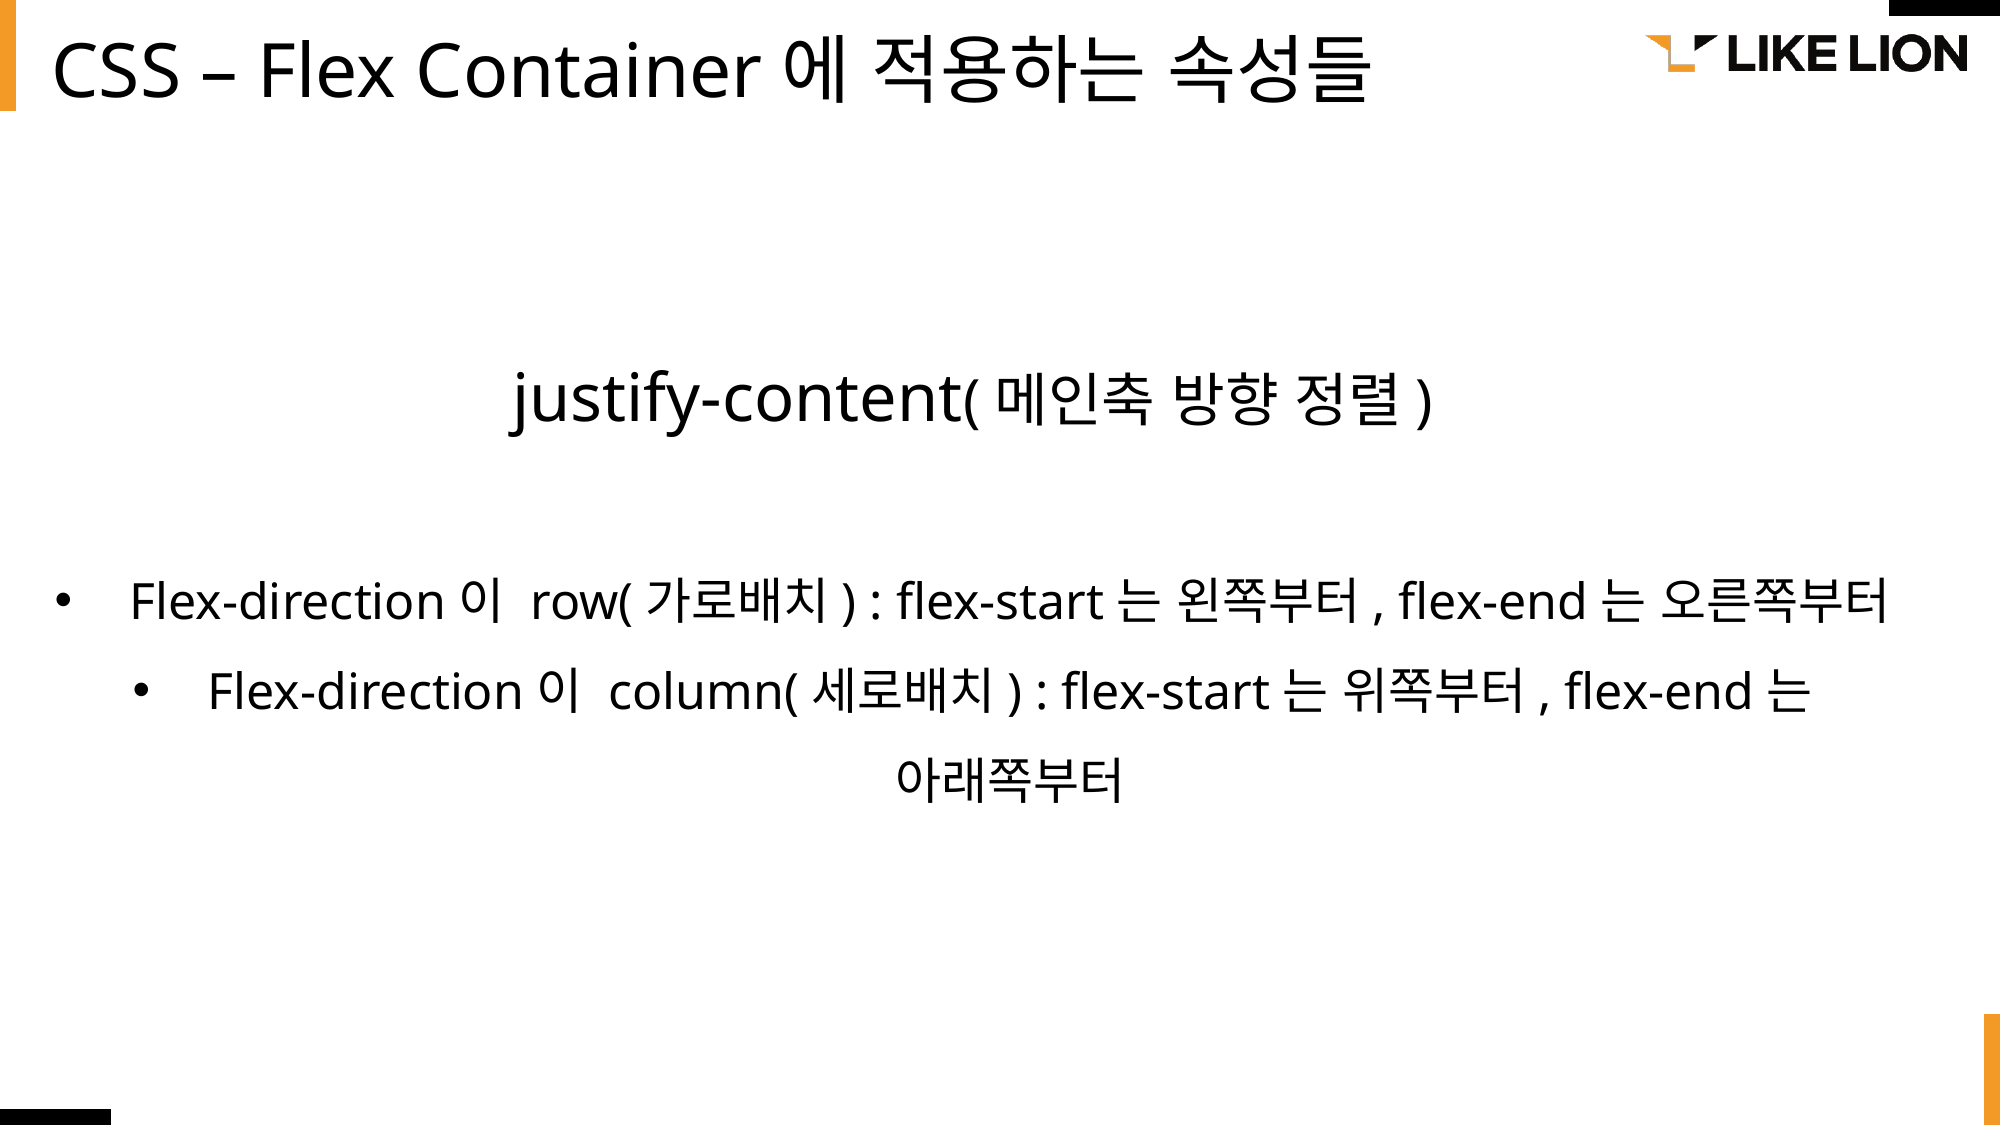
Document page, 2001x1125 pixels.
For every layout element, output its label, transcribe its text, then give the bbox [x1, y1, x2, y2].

text_box [0, 0, 16, 111]
text_box [1984, 1014, 2000, 1125]
picture [1645, 34, 1967, 102]
text_box [1889, 0, 2000, 16]
text_box CSS – Flex Container에 적용하는 속성들 [33, 14, 1394, 120]
text_box justify-content(메인축 방향 정렬) Flex-direction이 row(가로배치) : flex-start는 왼쪽부터, flex-end는 오른쪽부터 Flex-direction이 column(세로배치) : flex-start는 위쪽부터, flex-end는 아래쪽부터 [33, 306, 1913, 817]
text_box [0, 1109, 111, 1125]
